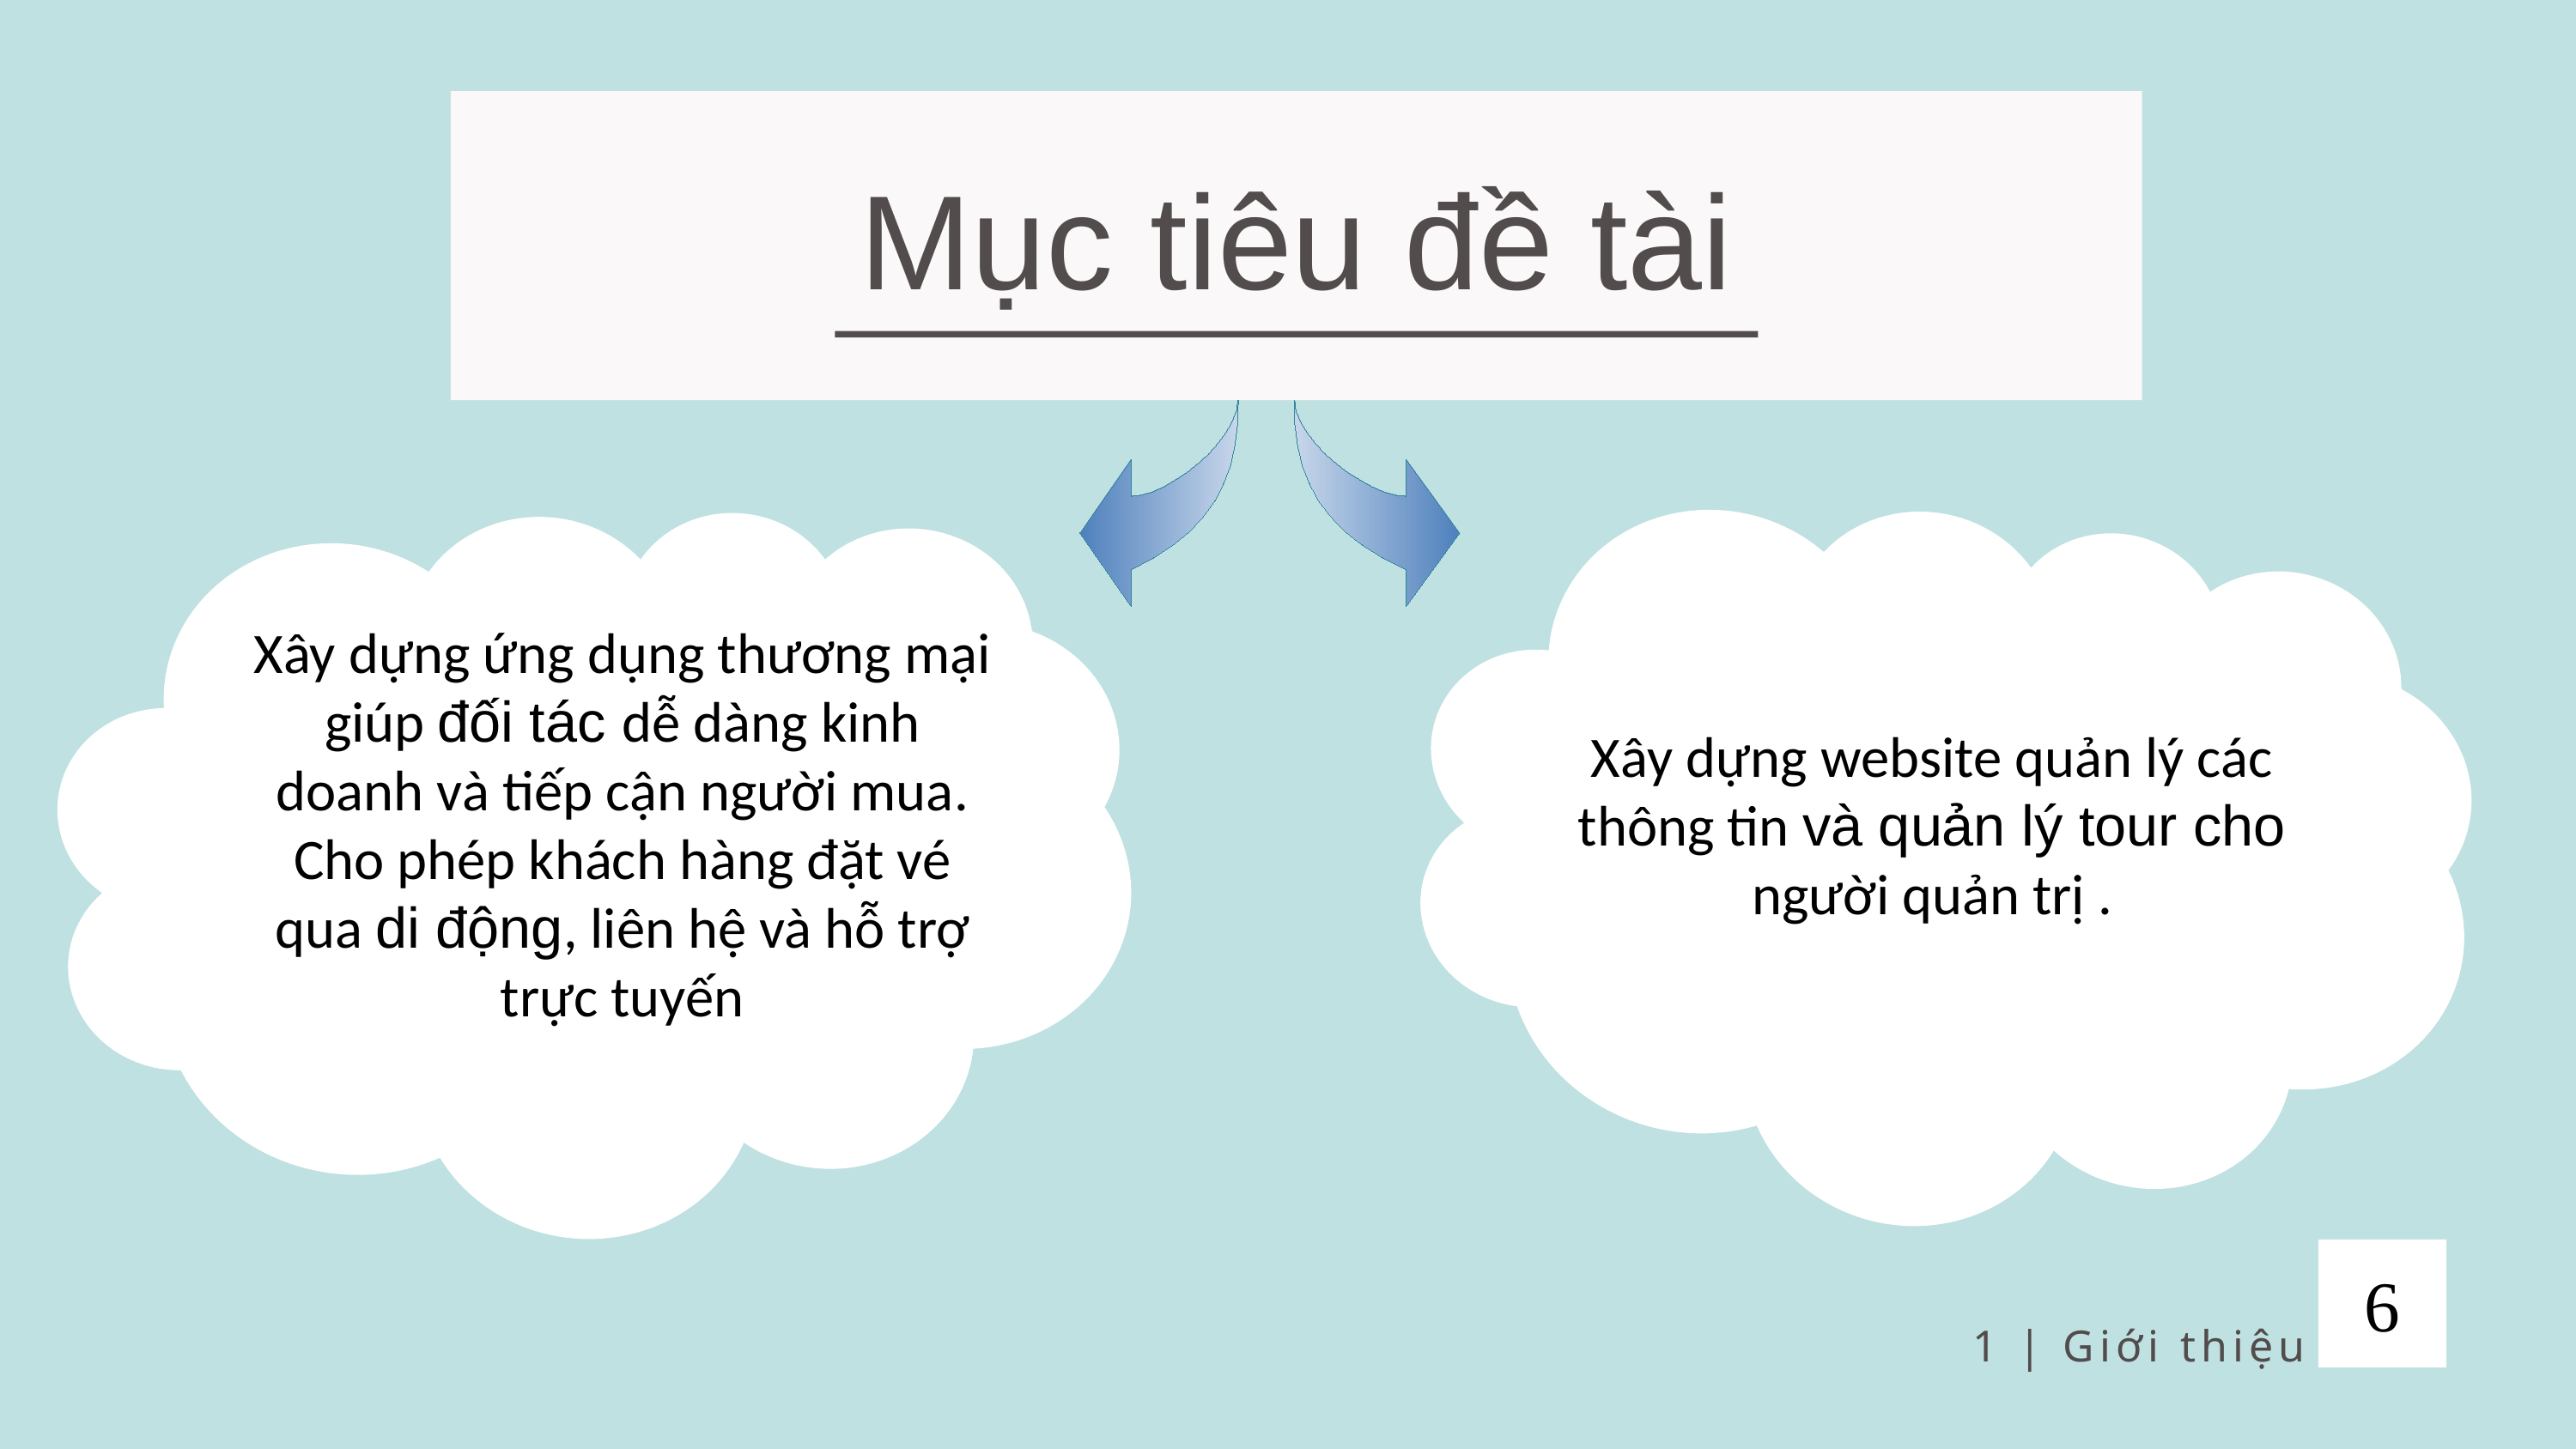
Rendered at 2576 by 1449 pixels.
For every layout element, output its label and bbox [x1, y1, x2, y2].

text_box [1103, 411, 1238, 569]
text_box [56, 500, 1130, 1235]
text_box [450, 90, 2142, 402]
text_box [1599, 1239, 2576, 1368]
text_box [1294, 411, 1436, 607]
text_box [1419, 500, 2470, 1224]
